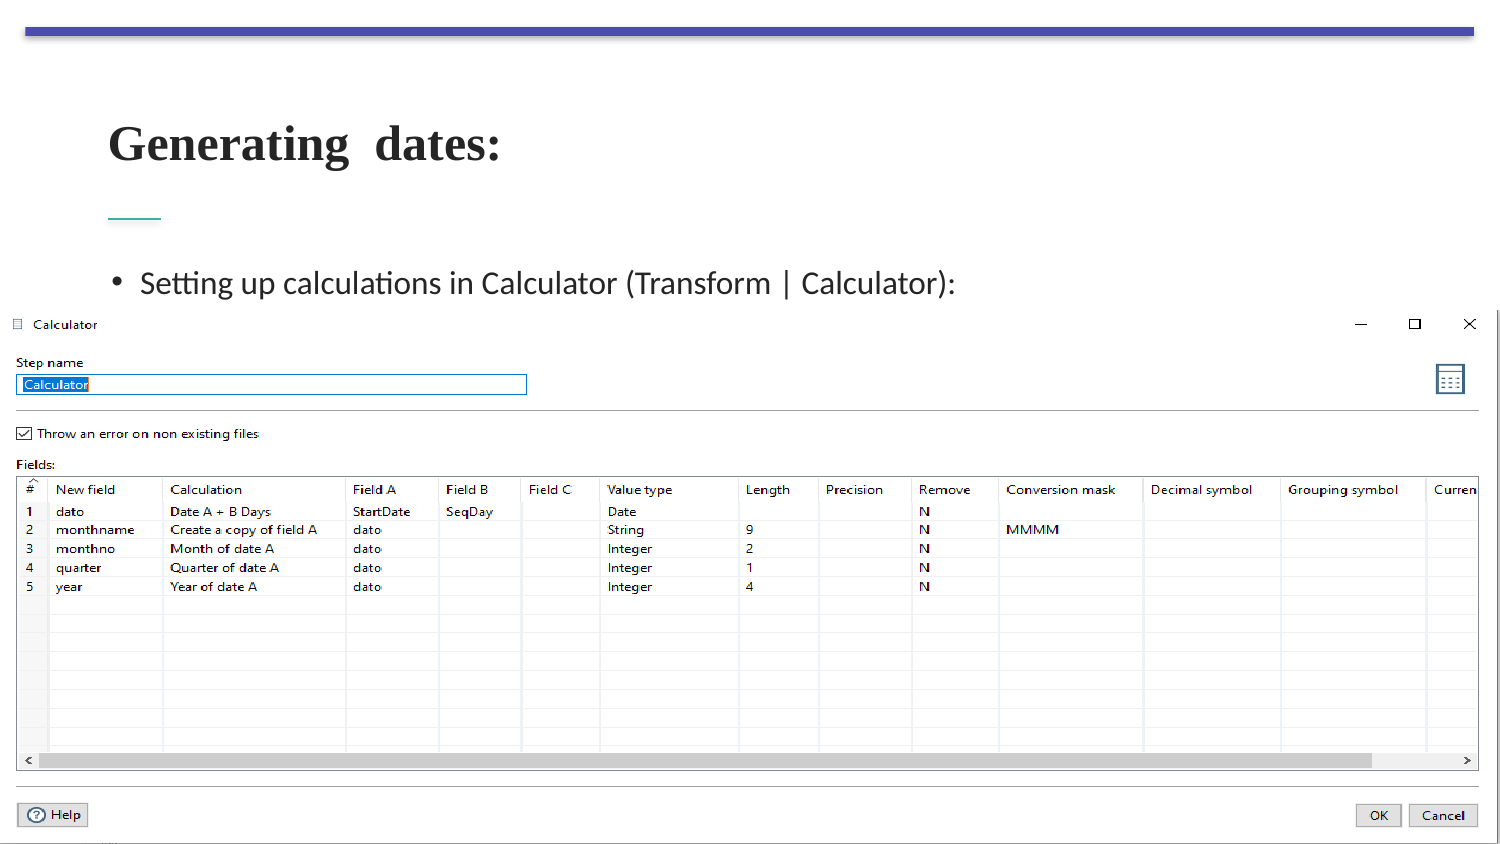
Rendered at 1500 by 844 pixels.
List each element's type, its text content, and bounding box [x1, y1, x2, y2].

title Generating dates: [107, 70, 1414, 211]
list Setting up calculations in Calculator (Transform | Calculator): [96, 261, 1414, 308]
picture [0, 309, 1500, 844]
